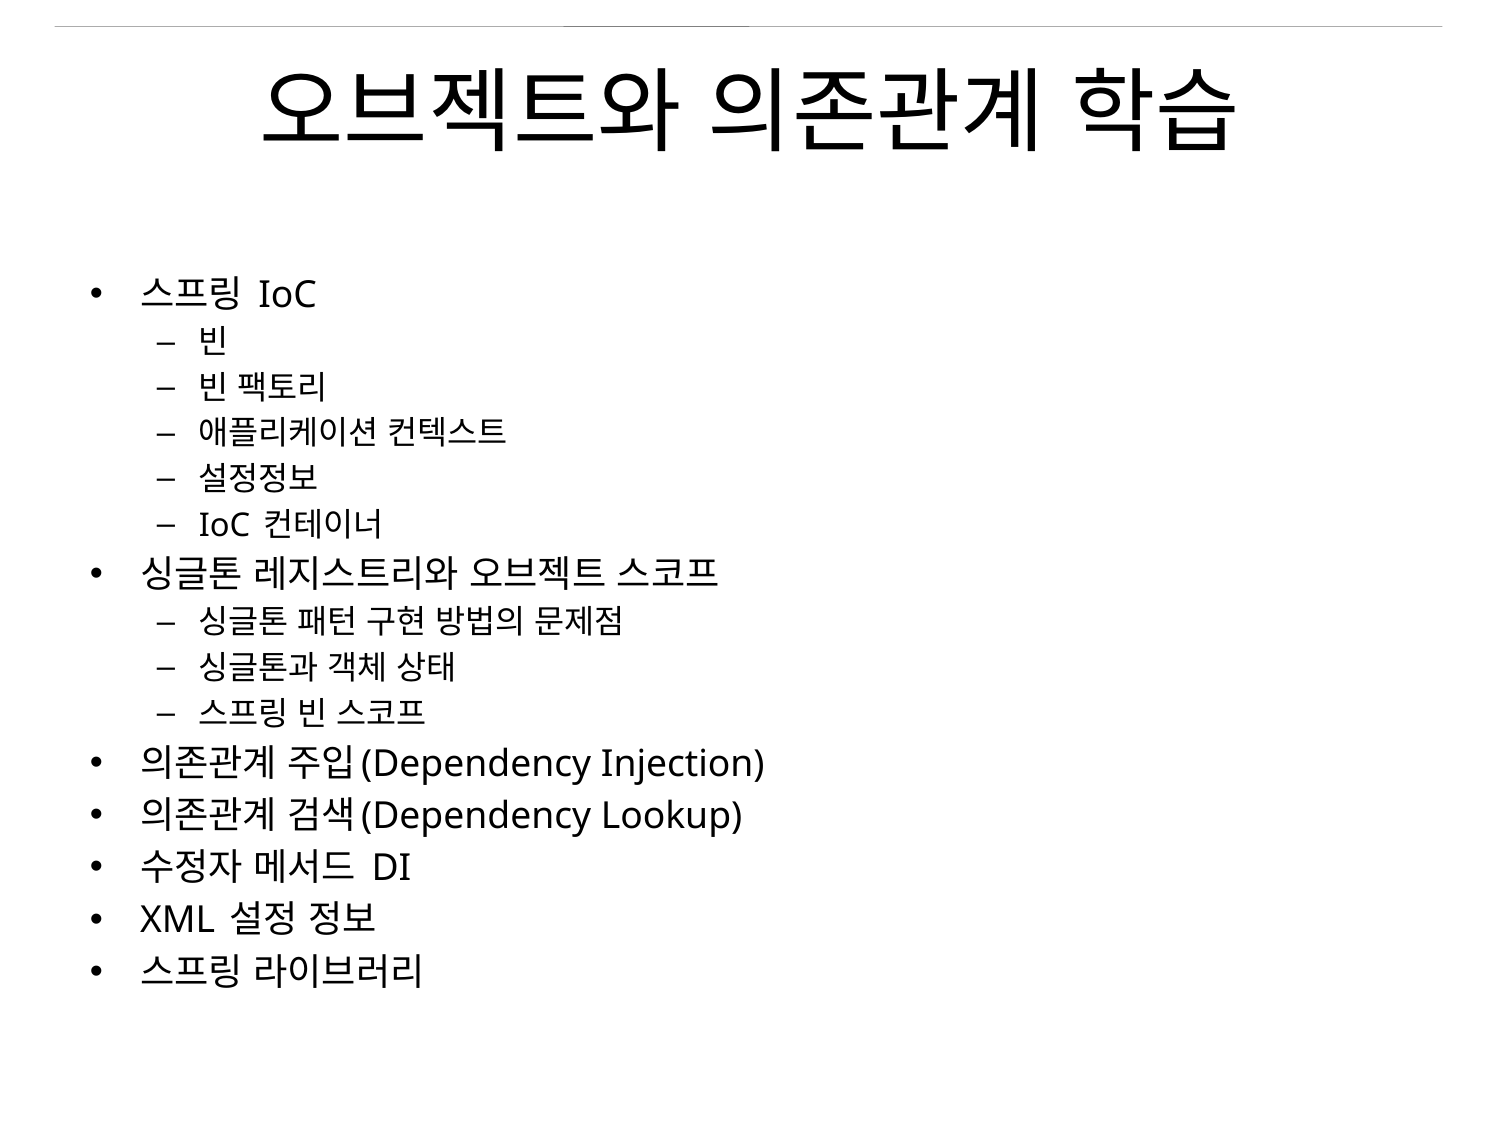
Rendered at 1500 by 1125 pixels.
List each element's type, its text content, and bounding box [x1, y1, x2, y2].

title 오브젝트와 의존관계 학습 [75, 45, 1425, 233]
list 스프링 IoC 빈 빈 팩토리 애플리케이션 컨텍스트 설정정보 IoC 컨테이너 싱글톤 레지스트리와 오브젝트 스코프 싱글톤 패턴 구현 방법의 문제점 싱글톤과 객체 상태 스프링 빈 스코프 의존관계 주입(Dependency Injection) 의존관계 검색(Dependency Lookup) 수정자 메서드 DI XML 설정 정보 스프링 라이브러리 [75, 262, 1425, 1005]
